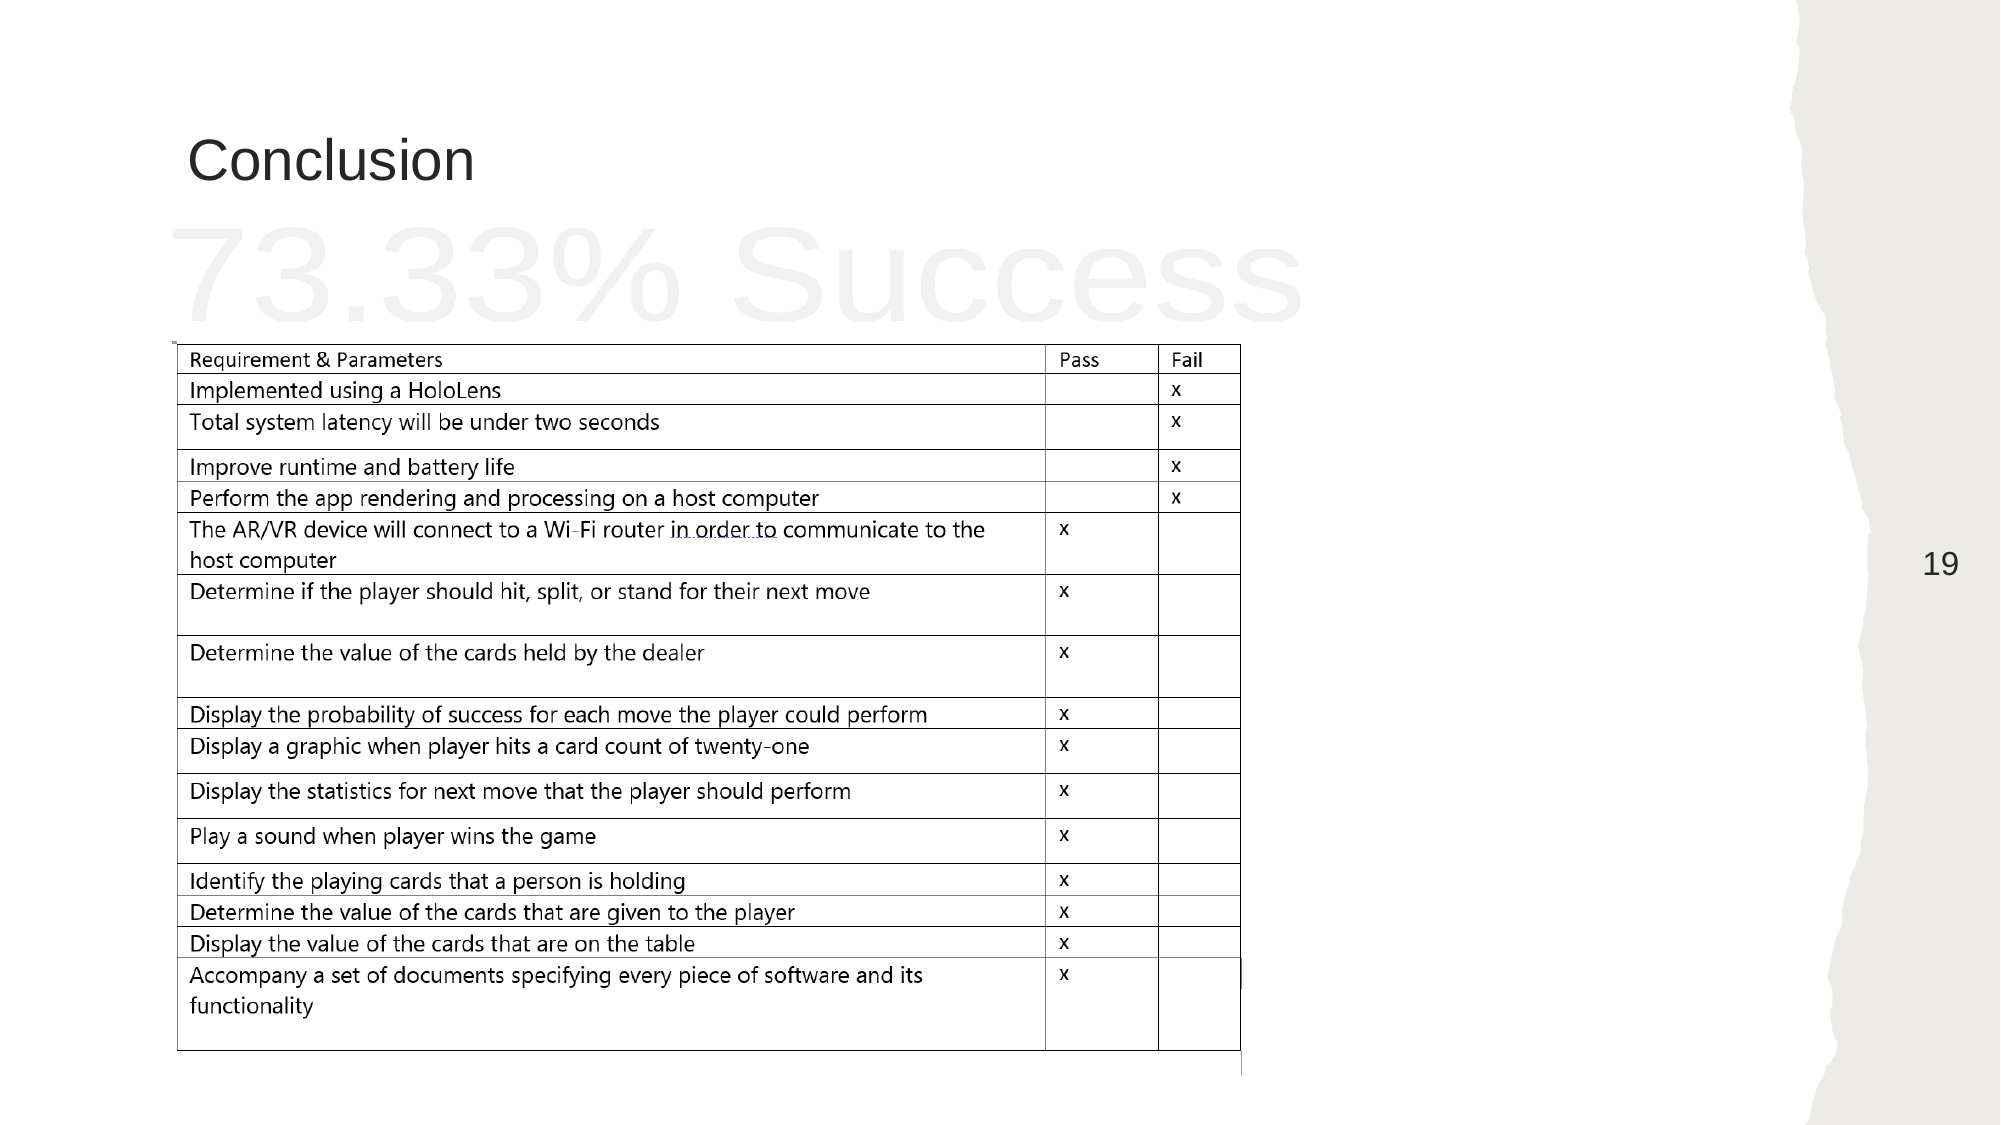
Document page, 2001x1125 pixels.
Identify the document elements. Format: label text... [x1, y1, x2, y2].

picture [1789, 0, 2000, 1125]
picture [172, 341, 1242, 1076]
slide_number ‹#› [1896, 514, 1986, 610]
title Conclusion [172, 99, 1782, 208]
